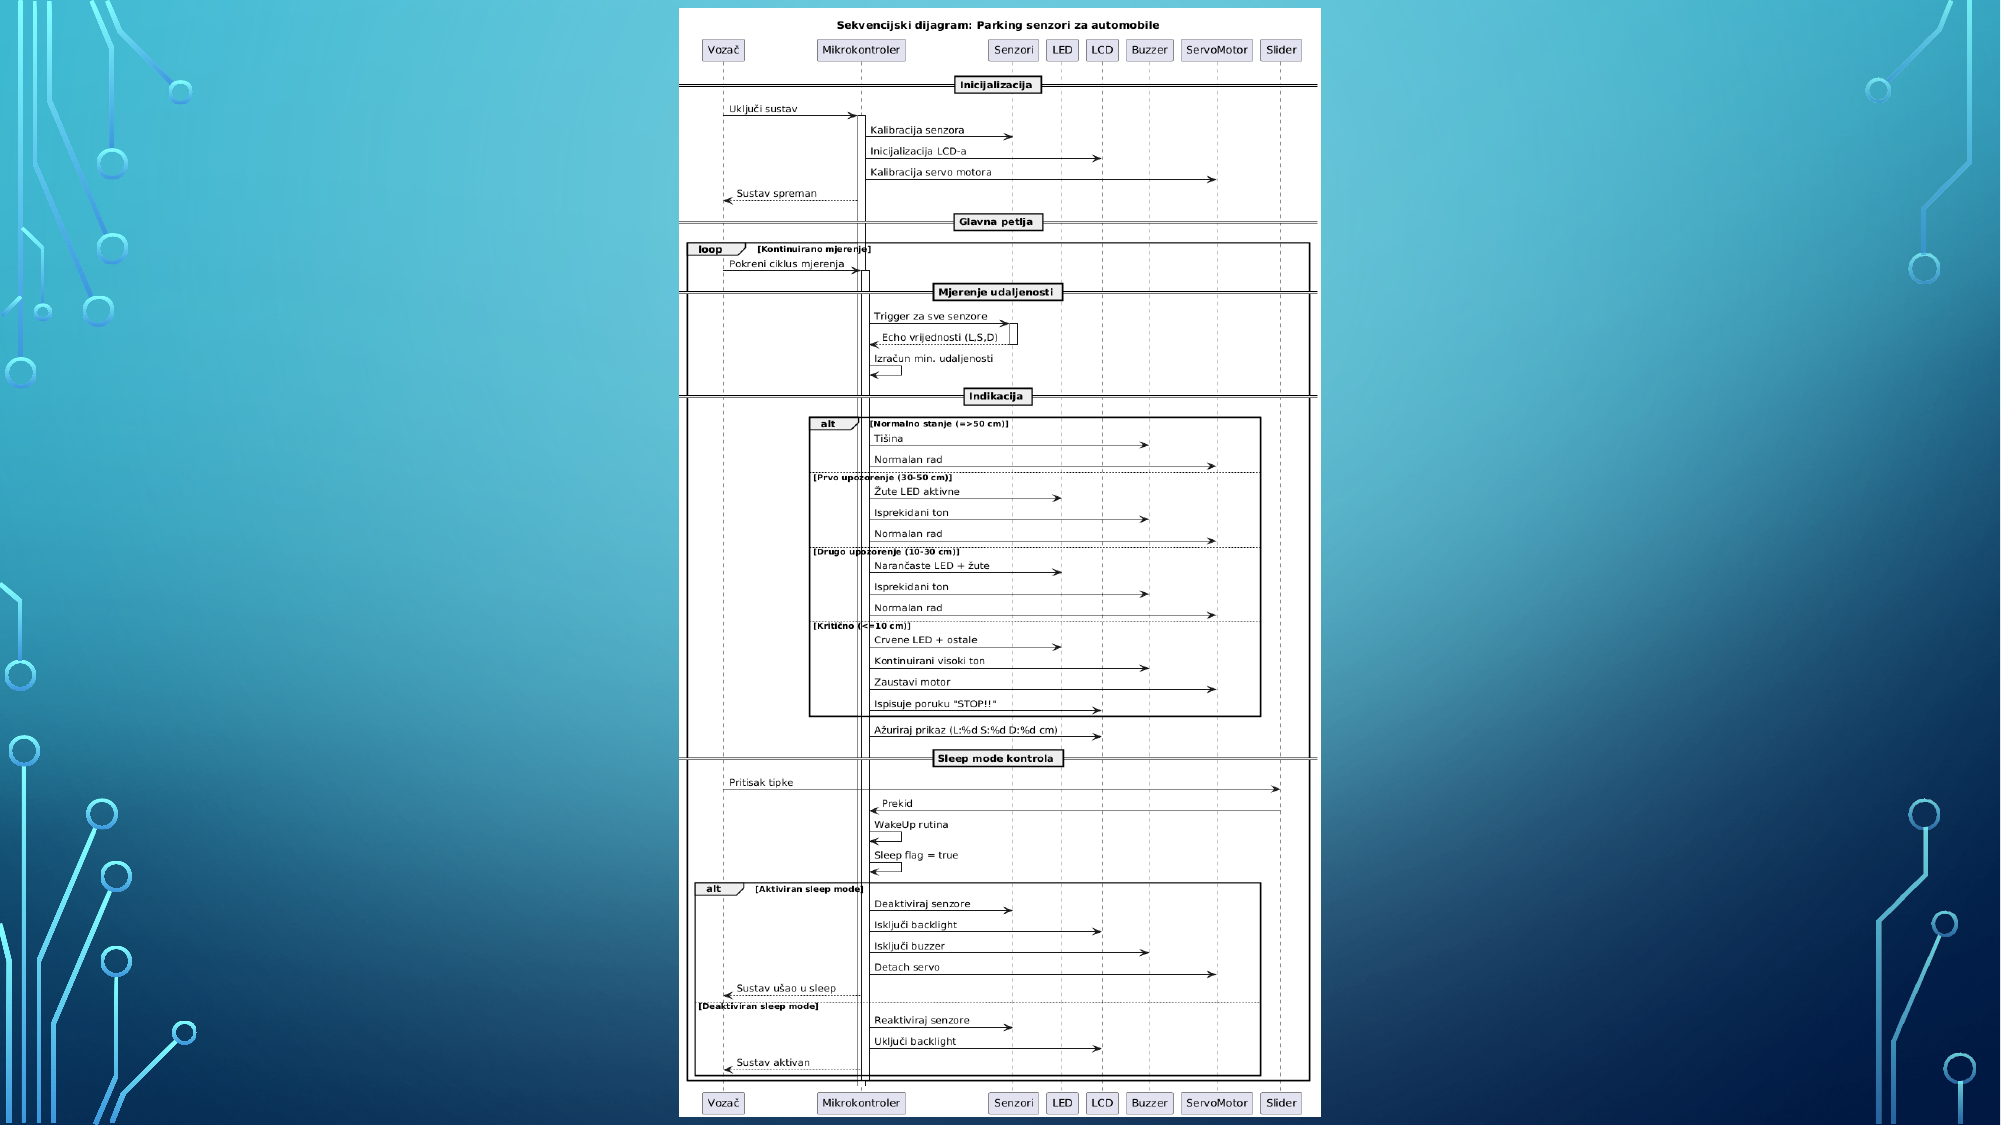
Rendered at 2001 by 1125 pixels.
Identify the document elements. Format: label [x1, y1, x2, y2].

list [678, 8, 1322, 1117]
